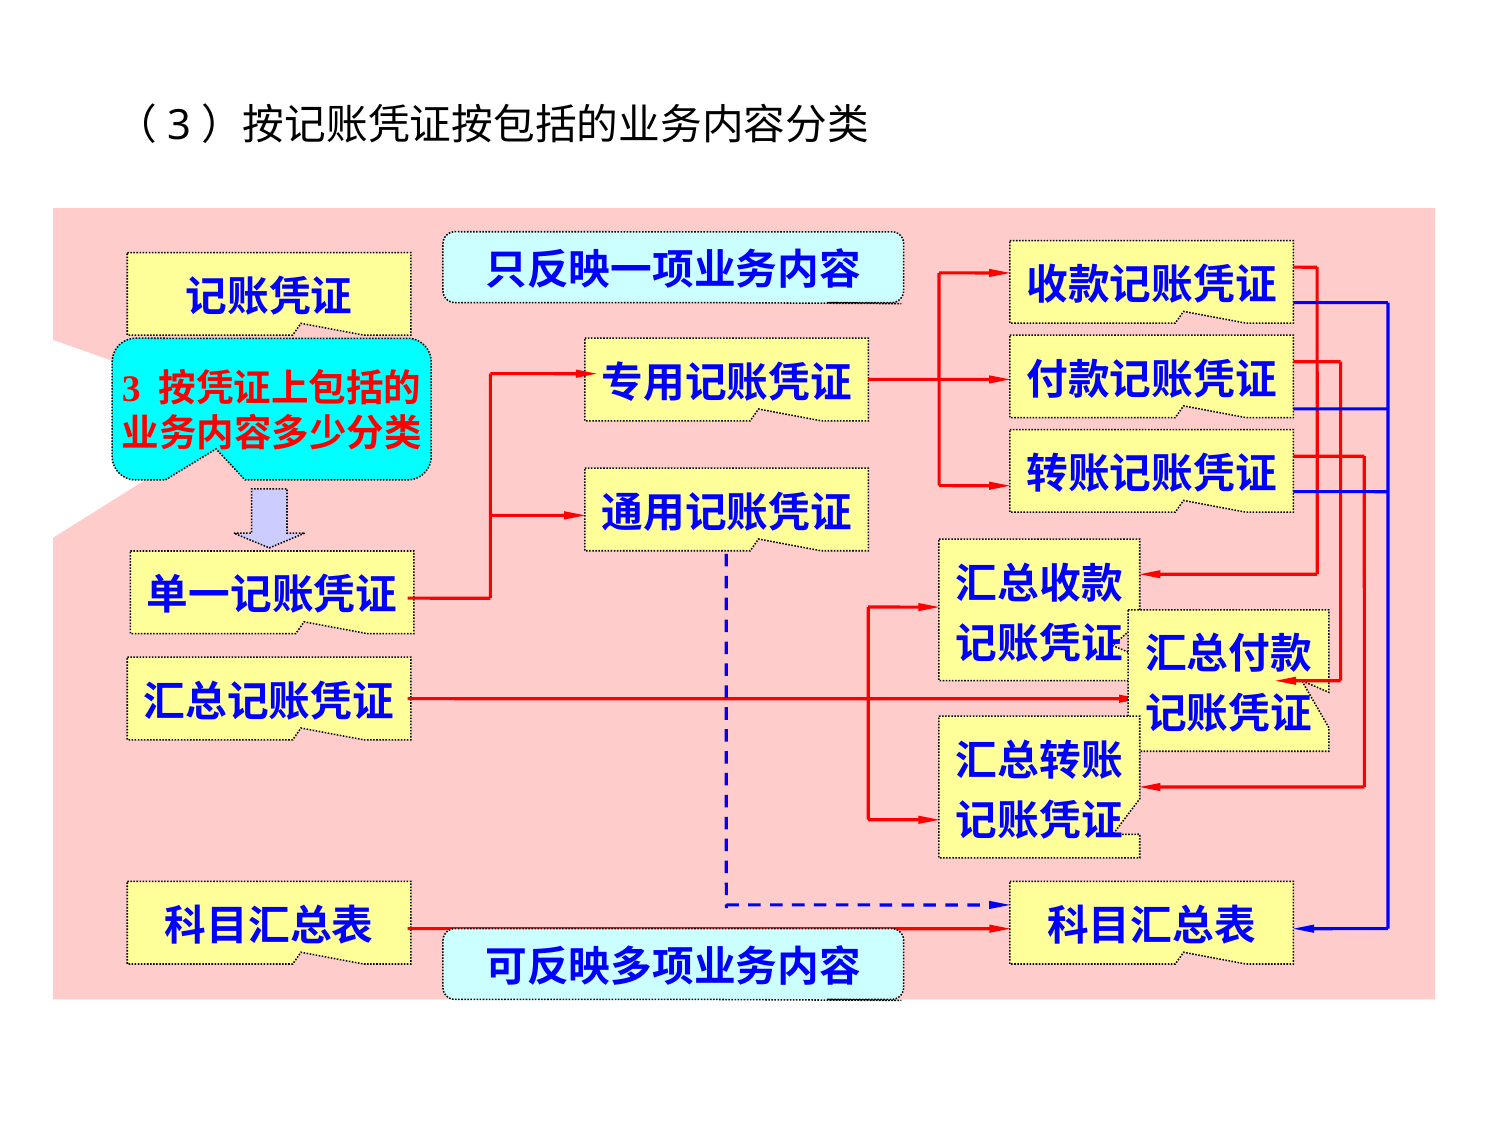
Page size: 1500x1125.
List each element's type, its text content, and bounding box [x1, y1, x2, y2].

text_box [407, 881, 1294, 965]
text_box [1139, 266, 1365, 788]
text_box 可反映多项业务内容 [442, 973, 904, 1001]
text_box [53, 208, 1436, 1000]
text_box [132, 484, 403, 488]
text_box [1293, 302, 1389, 929]
text_box 只反映一项业务内容 [442, 231, 903, 304]
subtitle （3）按记账凭证按包括的业务内容分类 [100, 89, 1448, 209]
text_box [127, 488, 415, 965]
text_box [111, 252, 432, 481]
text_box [407, 538, 1288, 858]
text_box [407, 338, 869, 538]
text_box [867, 240, 1294, 513]
